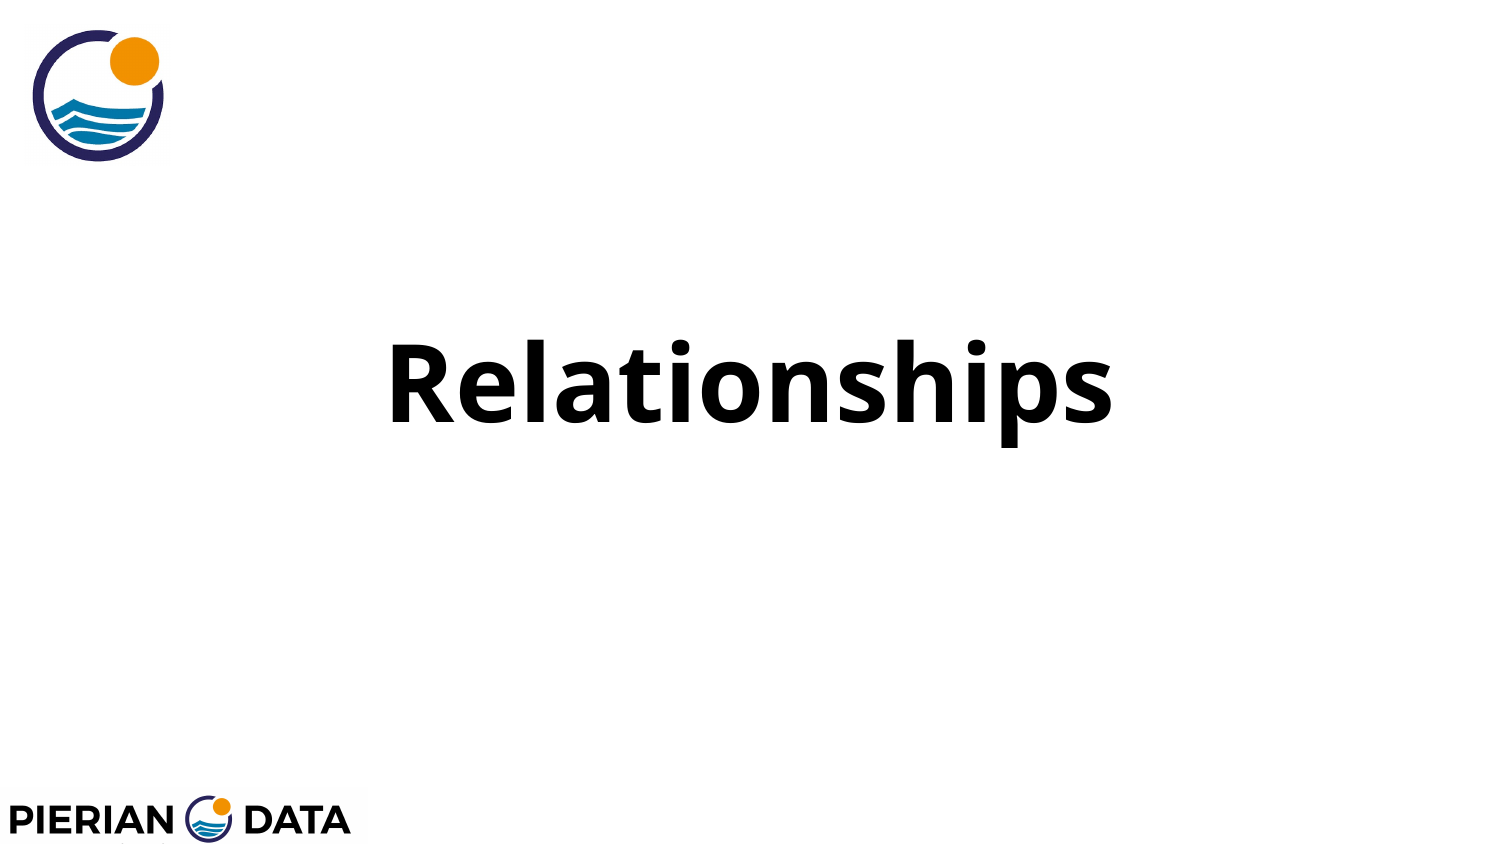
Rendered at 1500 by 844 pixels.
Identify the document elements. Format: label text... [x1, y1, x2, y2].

picture [0, 787, 368, 844]
picture [24, 24, 172, 167]
title Relationships [51, 122, 1449, 459]
